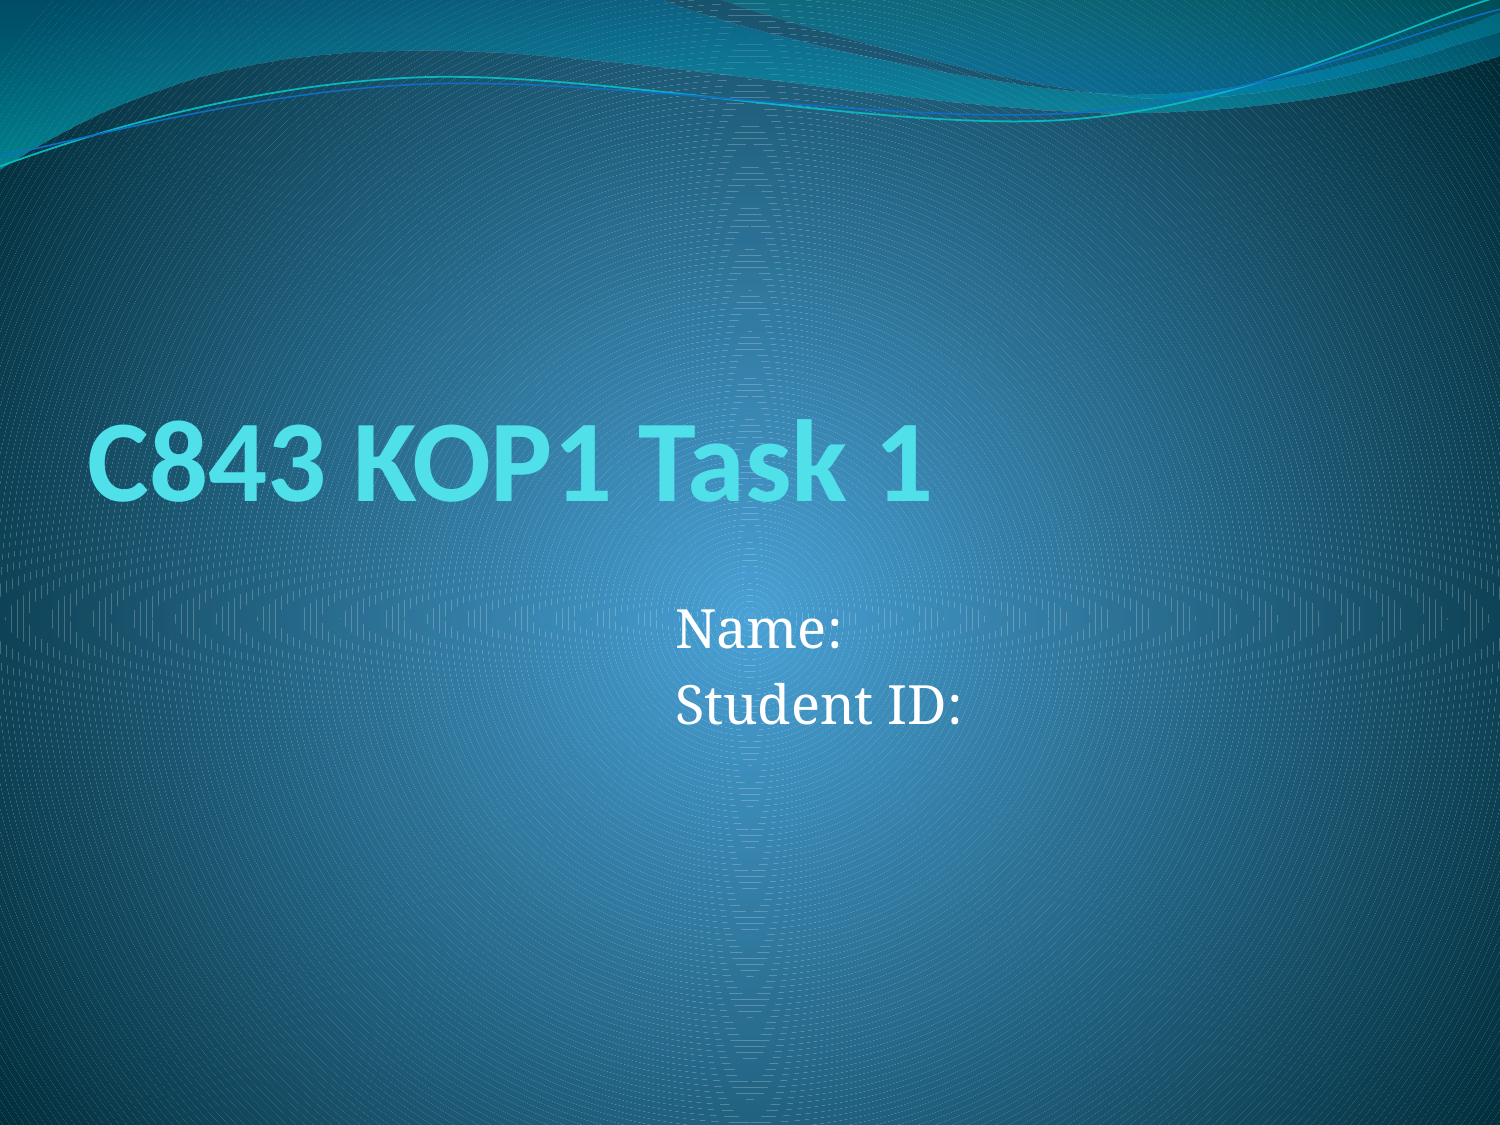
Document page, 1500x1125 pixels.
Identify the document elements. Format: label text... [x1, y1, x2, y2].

subtitle Name: Student ID: [675, 587, 1263, 875]
title C843 KOP1 Task 1 [87, 224, 1376, 525]
